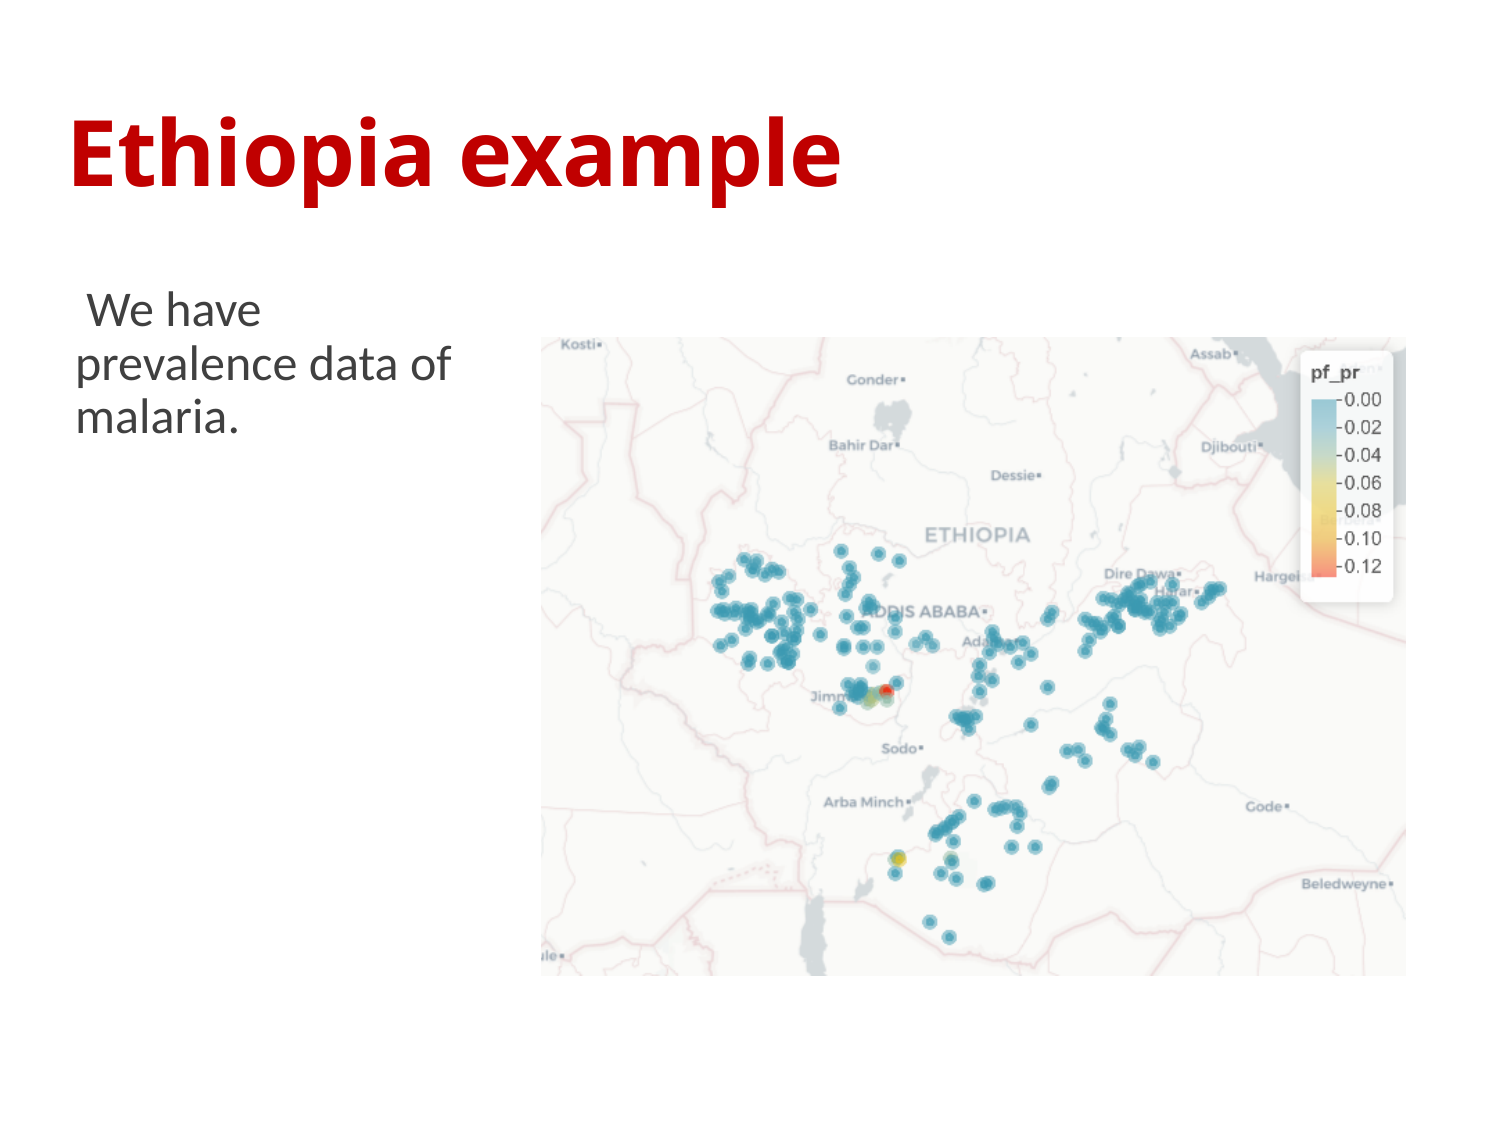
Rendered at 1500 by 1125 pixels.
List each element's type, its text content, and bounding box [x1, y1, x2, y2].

picture [540, 337, 1406, 976]
list We have prevalence data of malaria. [75, 275, 466, 960]
title Ethiopia example [66, 59, 1475, 258]
